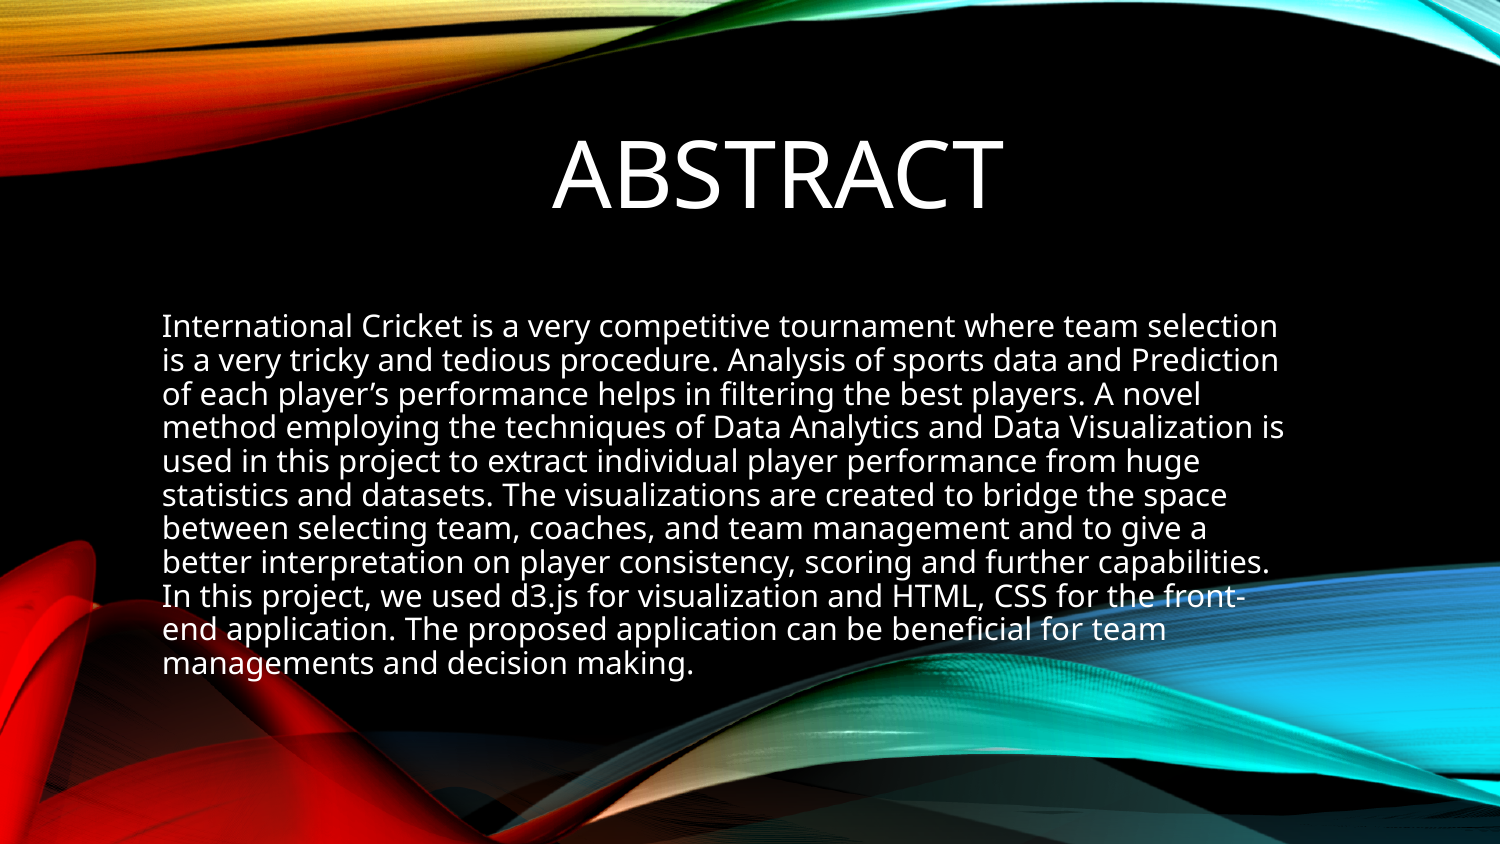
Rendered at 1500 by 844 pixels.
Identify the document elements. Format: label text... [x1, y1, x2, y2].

title ABSTRACT [237, 12, 1400, 237]
subtitle International Cricket is a very competitive tournament where team selection is a very tricky and tedious procedure. Analysis of sports data and Prediction of each player’s performance helps in filtering the best players. A novel method employing the techniques of Data Analytics and Data Visualization is used in this project to extract individual player performance from huge statistics and datasets. The visualizations are created to bridge the space between selecting team, coaches, and team management and to give a better interpretation on player consistency, scoring and further capabilities. In this project, we used d3.js for visualization and HTML, CSS for the front-end application. The proposed application can be beneficial for team managements and decision making. [146, 303, 1310, 388]
picture [0, 0, 1500, 178]
picture [0, 538, 1500, 844]
